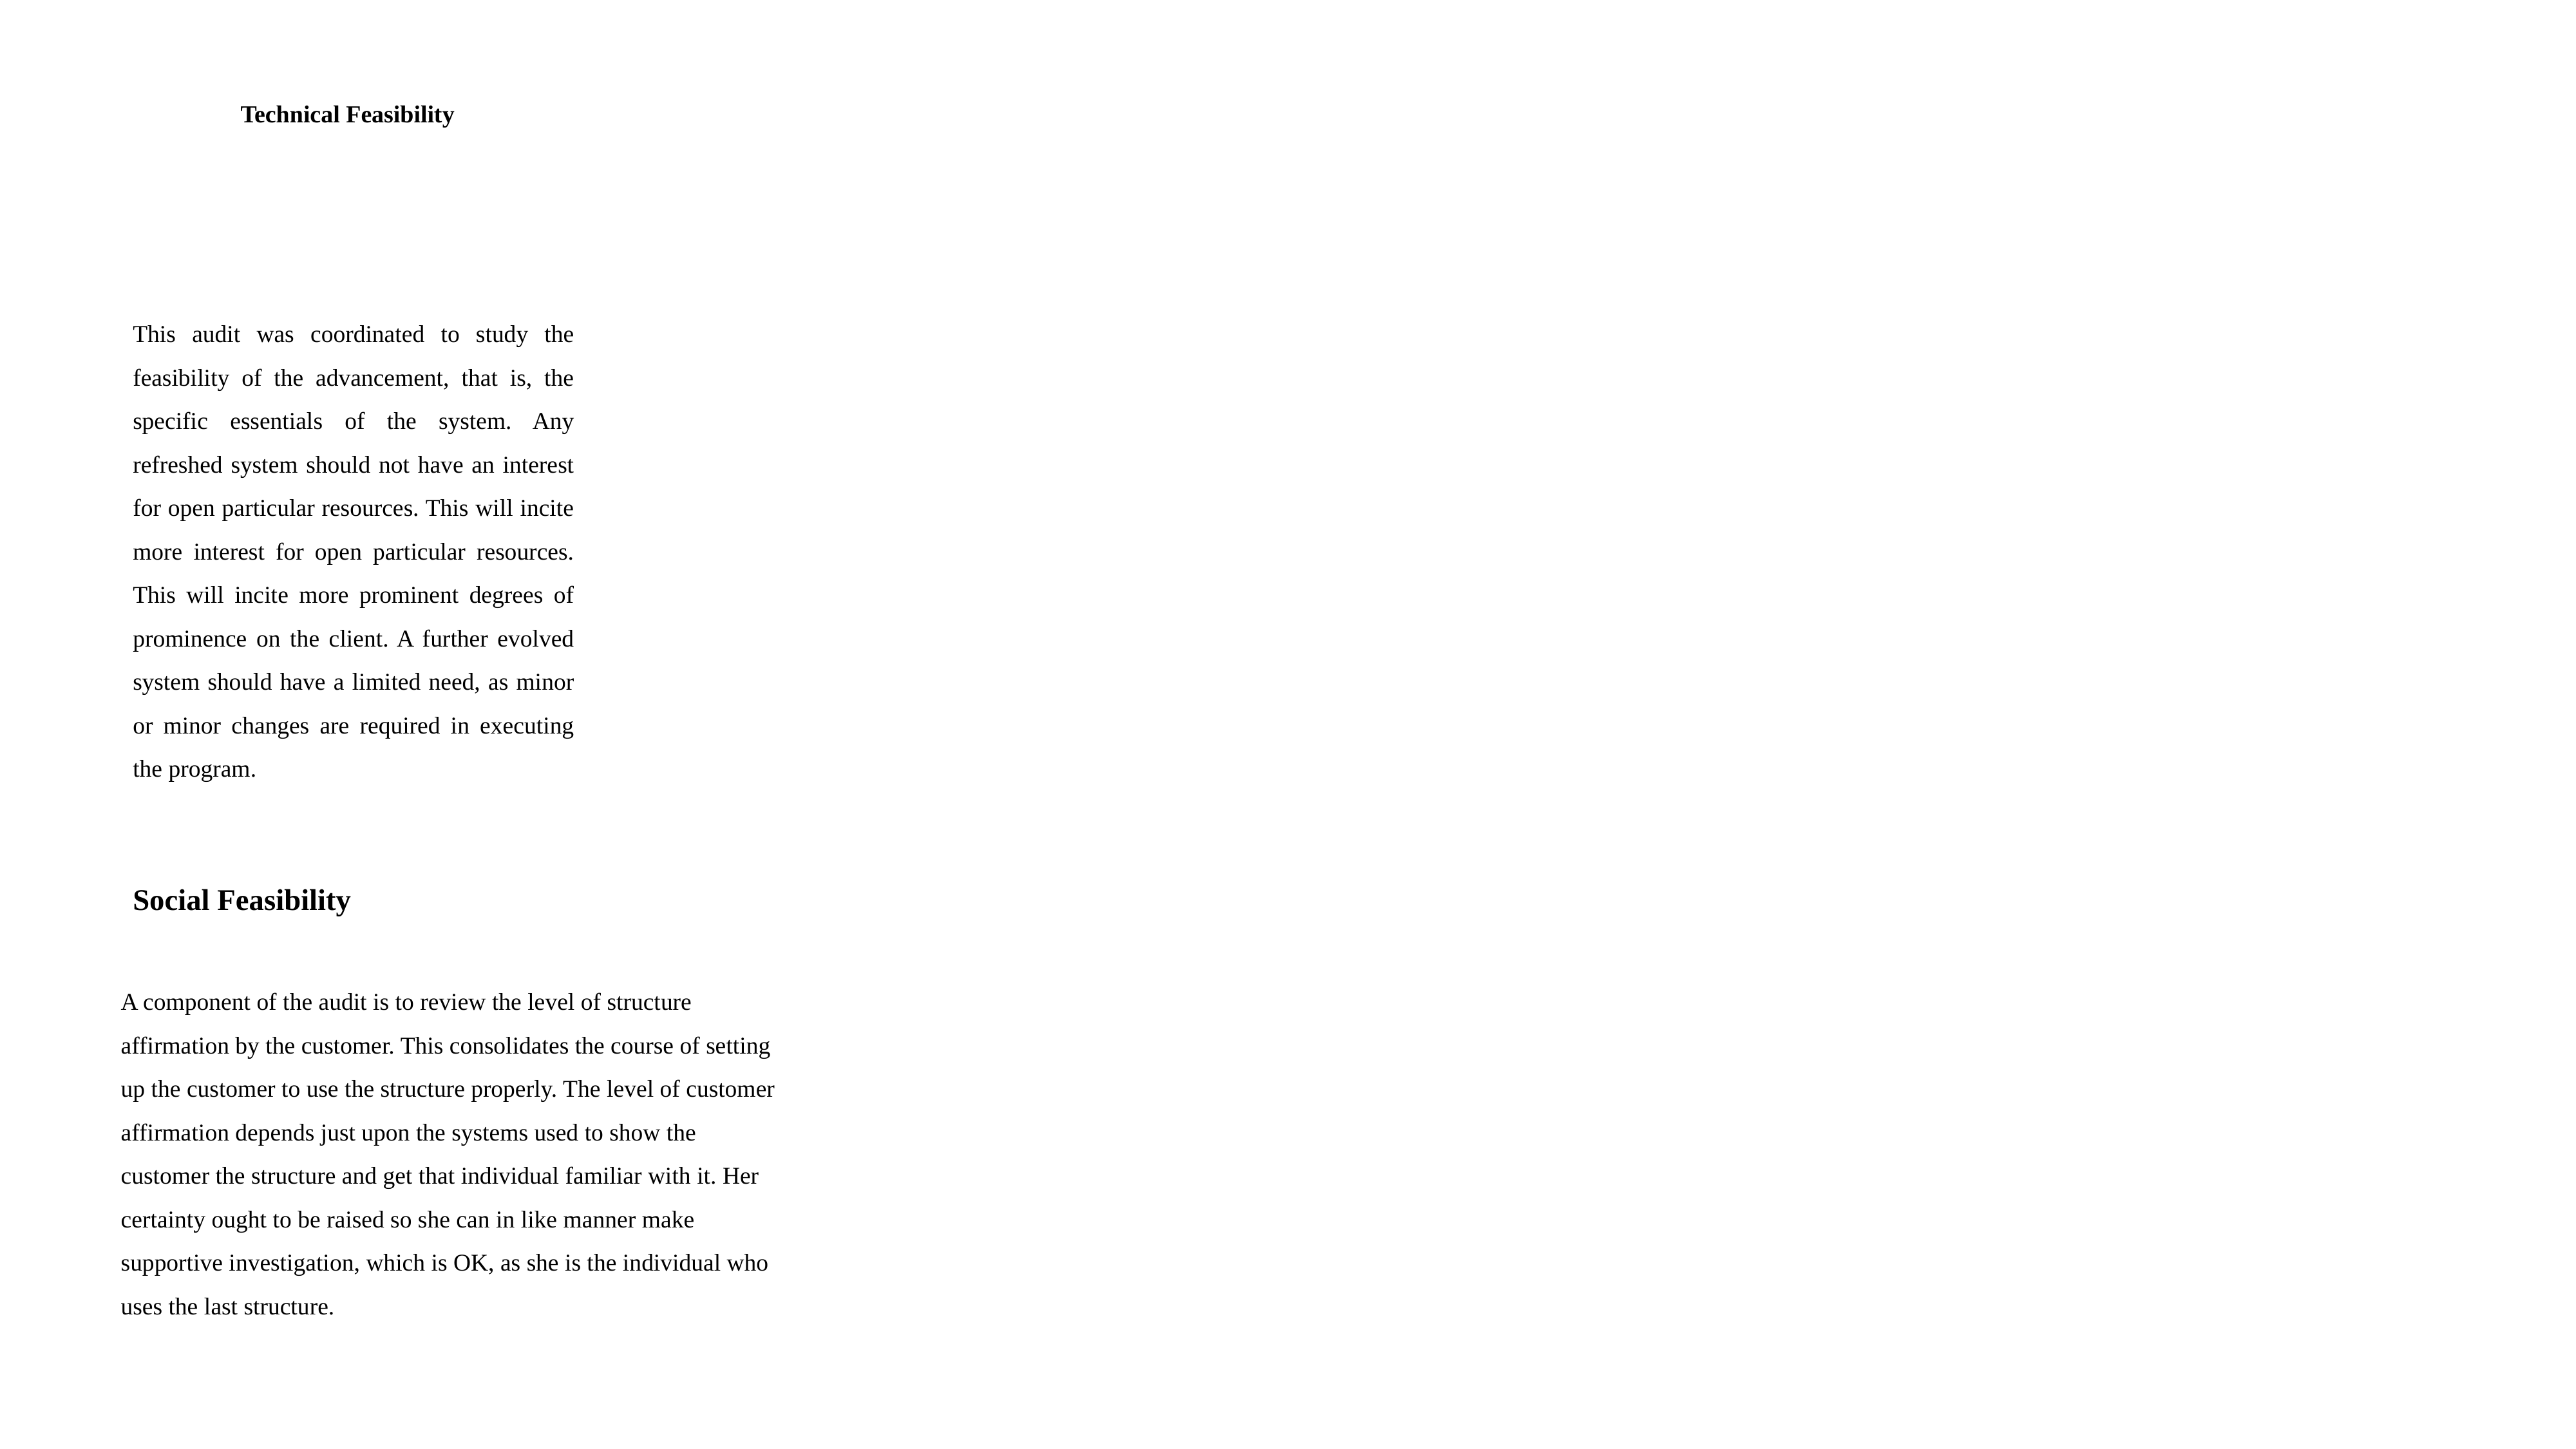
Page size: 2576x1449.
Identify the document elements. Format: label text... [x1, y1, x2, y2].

title Social Feasibility [127, 857, 568, 922]
list This audit was coordinated to study the feasibility of the advancement, that is, the specific essentials of the system. Any refreshed system should not have an interest for open particular resources. This will incite more interest for open particular resources. This will incite more prominent degrees of prominence on the client. A further evolved system should have a limited need, as minor or minor changes are required in executing the program. [127, 298, 580, 511]
title Technical Feasibility [115, 78, 580, 133]
list A component of the audit is to review the level of structure affirmation by the customer. This consolidates the course of setting up the customer to use the structure properly. The level of customer affirmation depends just upon the systems used to show the customer the structure and get that individual familiar with it. Her certainty ought to be raised so she can in like manner make supportive investigation, which is OK, as she is the individual who uses the last structure. [115, 966, 788, 1294]
